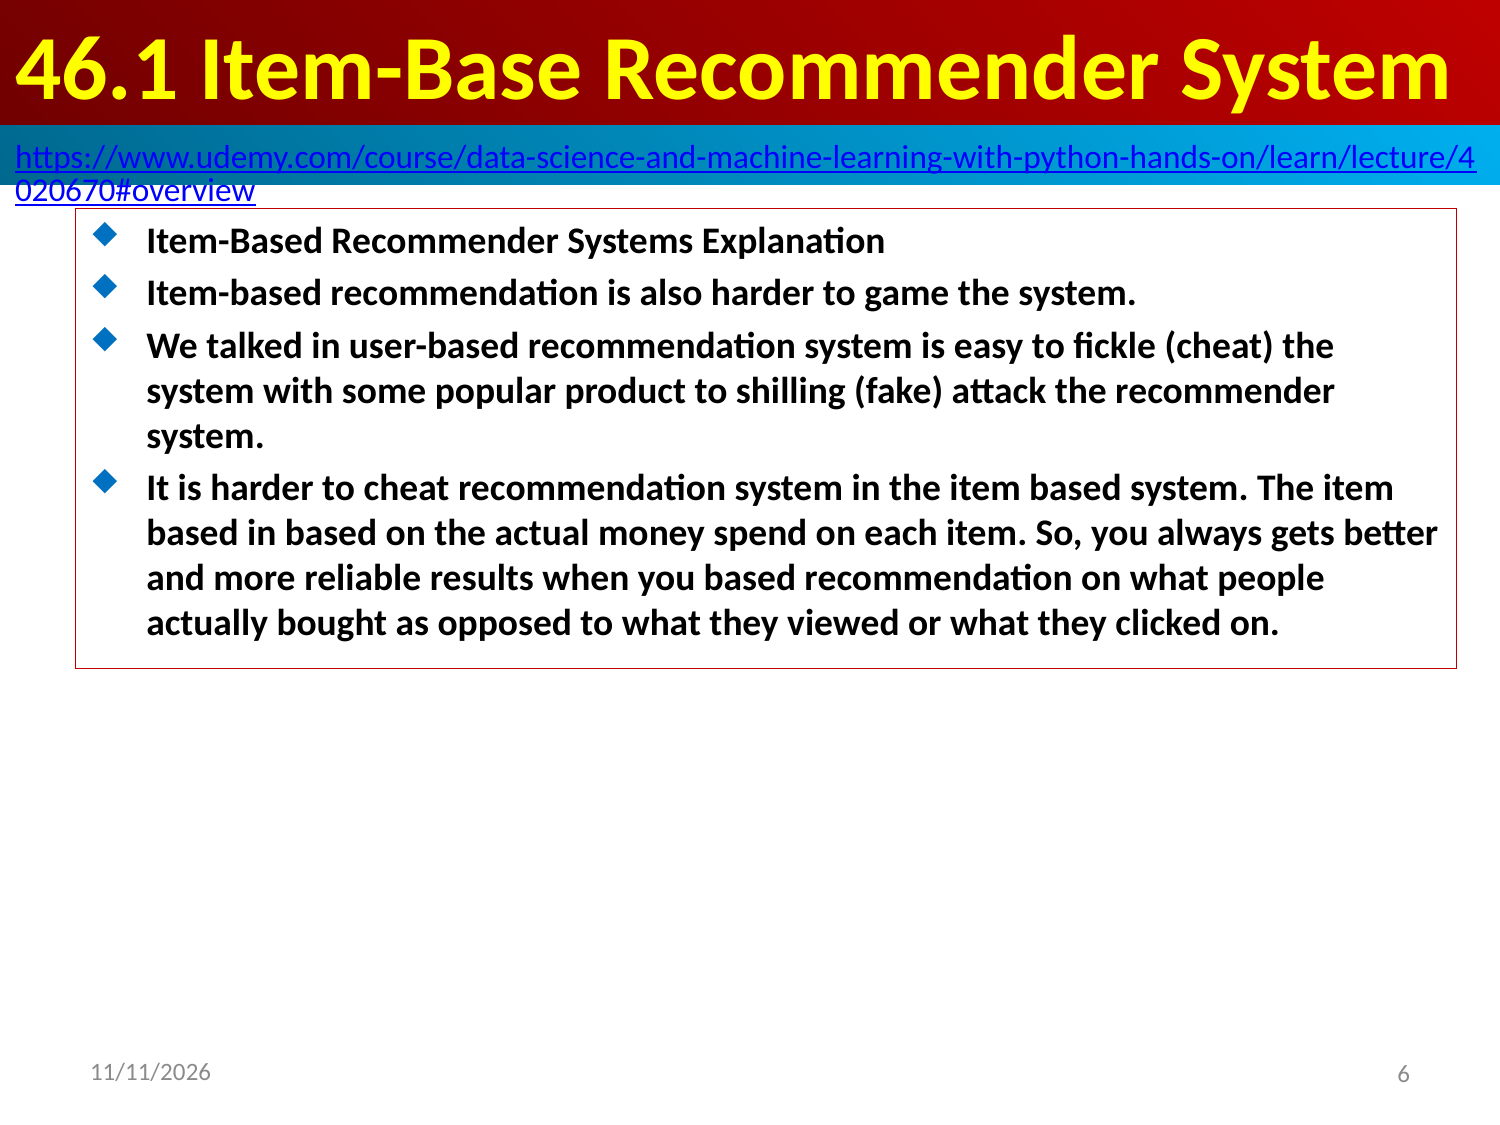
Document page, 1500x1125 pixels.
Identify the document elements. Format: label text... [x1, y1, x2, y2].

slide_number 6 [1074, 1042, 1425, 1103]
text_box https://www.udemy.com/course/data-science-and-machine-learning-with-python-hands-on/learn/lecture/4020670#overview [0, 125, 1500, 185]
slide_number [75, 1040, 425, 1101]
subtitle Item-Based Recommender Systems Explanation Item-based recommendation is also harder to game the system. We talked in user-based recommendation system is easy to fickle (cheat) the system with some popular product to shilling (fake) attack the recommender system. It is harder to cheat recommendation system in the item based system. The item based in based on the actual money spend on each item. So, you always gets better and more reliable results when you based recommendation on what people actually bought as opposed to what they viewed or what they clicked on. [75, 208, 1457, 669]
title 46.1 Item-Base Recommender System [0, 0, 1500, 125]
